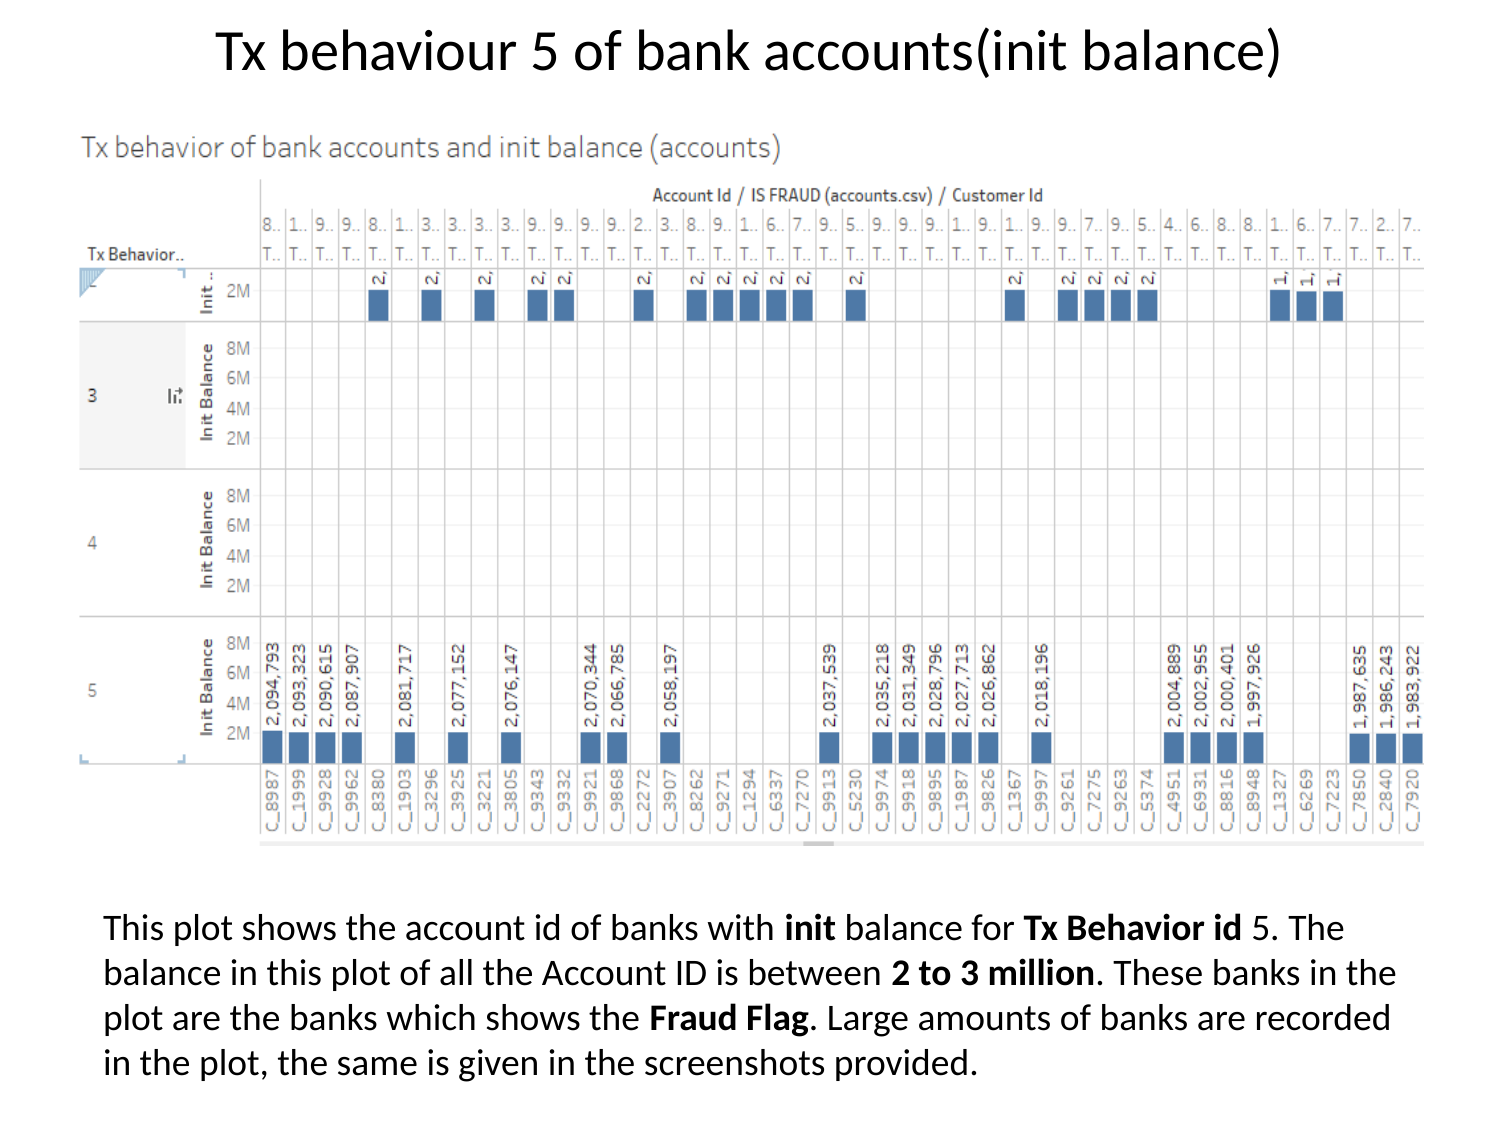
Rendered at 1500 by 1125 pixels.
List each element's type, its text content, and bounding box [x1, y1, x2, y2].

title Tx behaviour 5 of bank accounts(init balance) [74, 19, 1425, 76]
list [73, 125, 1425, 847]
text_box This plot shows the account id of banks with init balance for Tx Behavior id 5. The balance in this plot of all the Account ID is between 2 to 3 million. These banks in the plot are the banks which shows the Fraud Flag. Large amounts of banks are recorded in the plot, the same is given in the screenshots provided. [88, 895, 1439, 1125]
